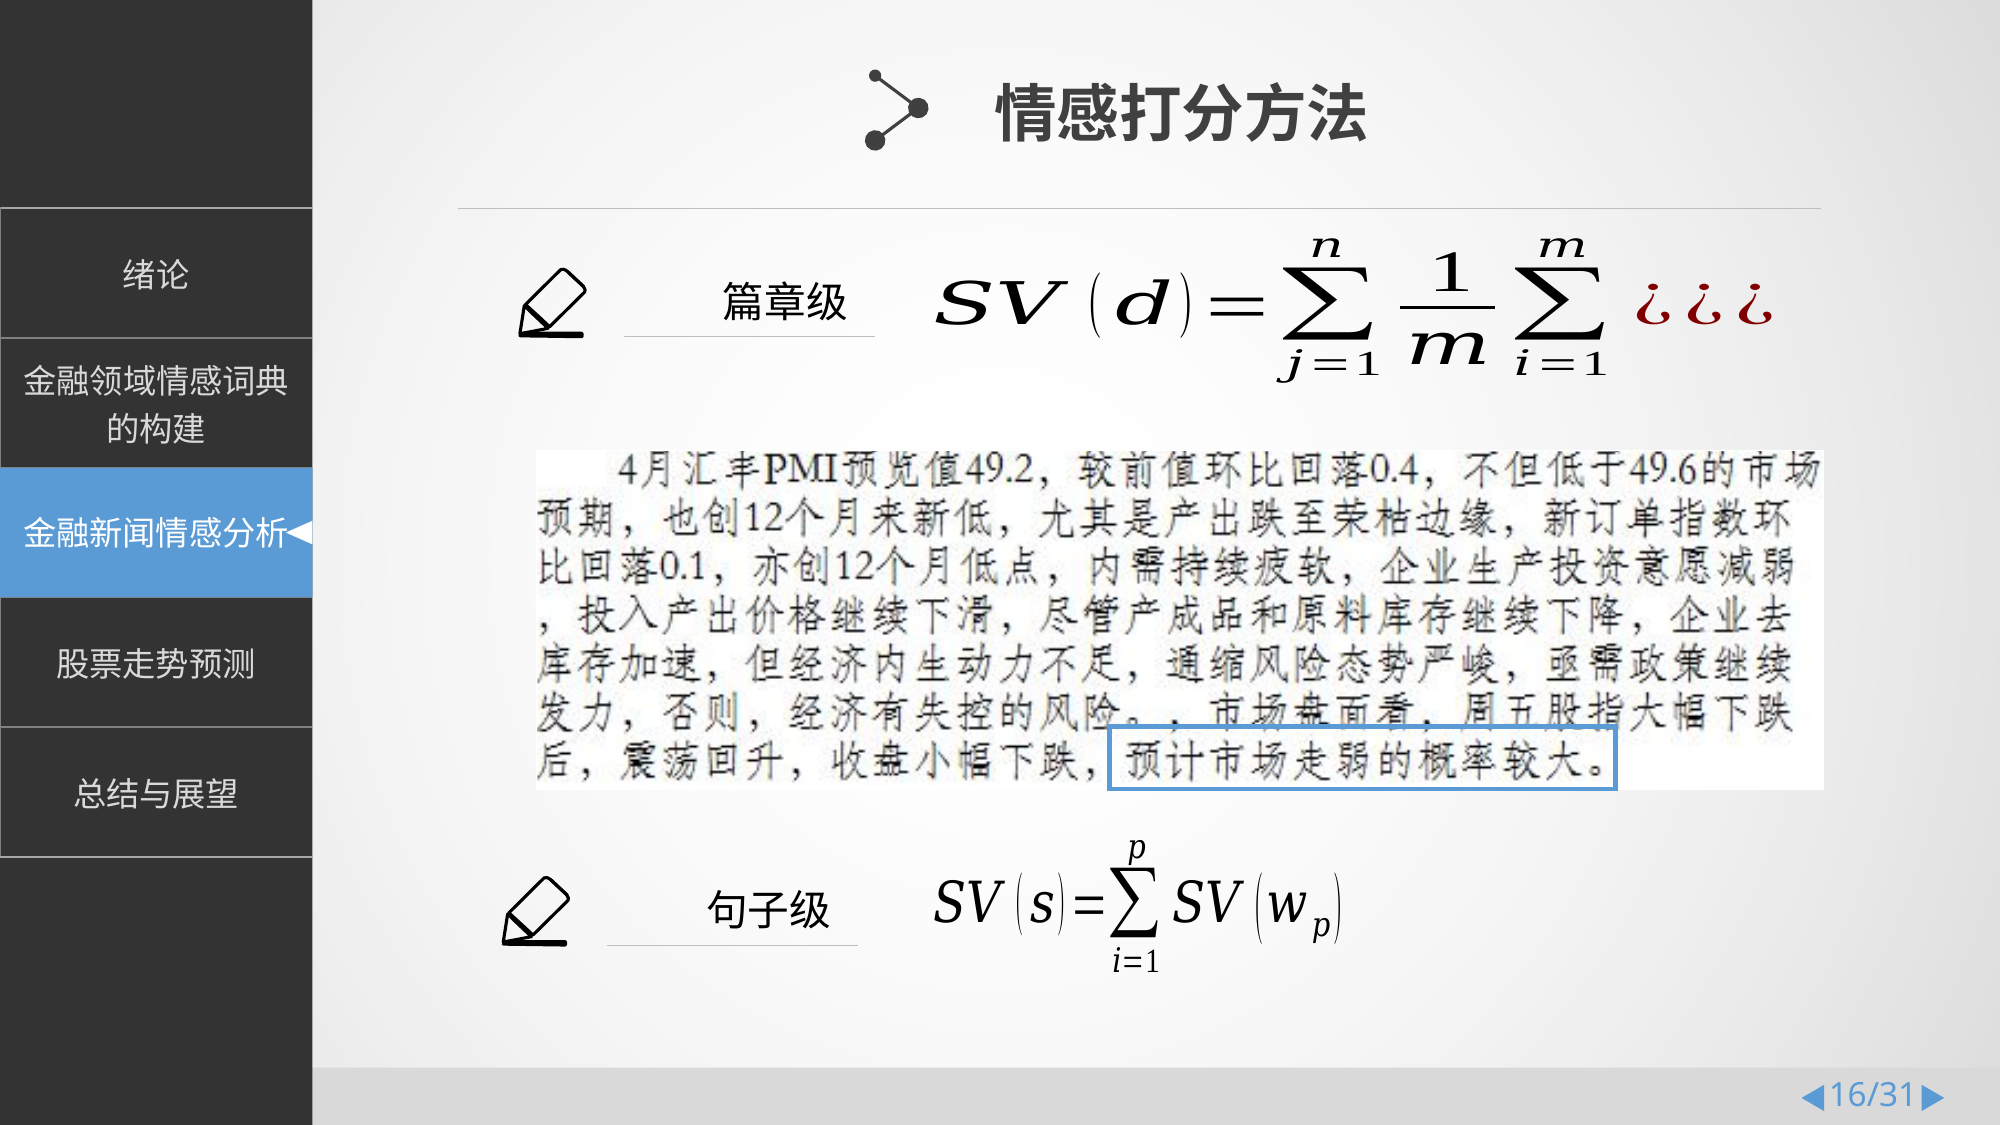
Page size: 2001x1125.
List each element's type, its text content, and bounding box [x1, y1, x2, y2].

text_box [503, 877, 569, 946]
text_box 句子级 [691, 876, 859, 942]
text_box 篇章级 [708, 268, 876, 334]
text_box 情感打分方法 [979, 66, 1385, 157]
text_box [875, 75, 919, 141]
picture [536, 450, 1824, 790]
text_box [519, 269, 586, 337]
